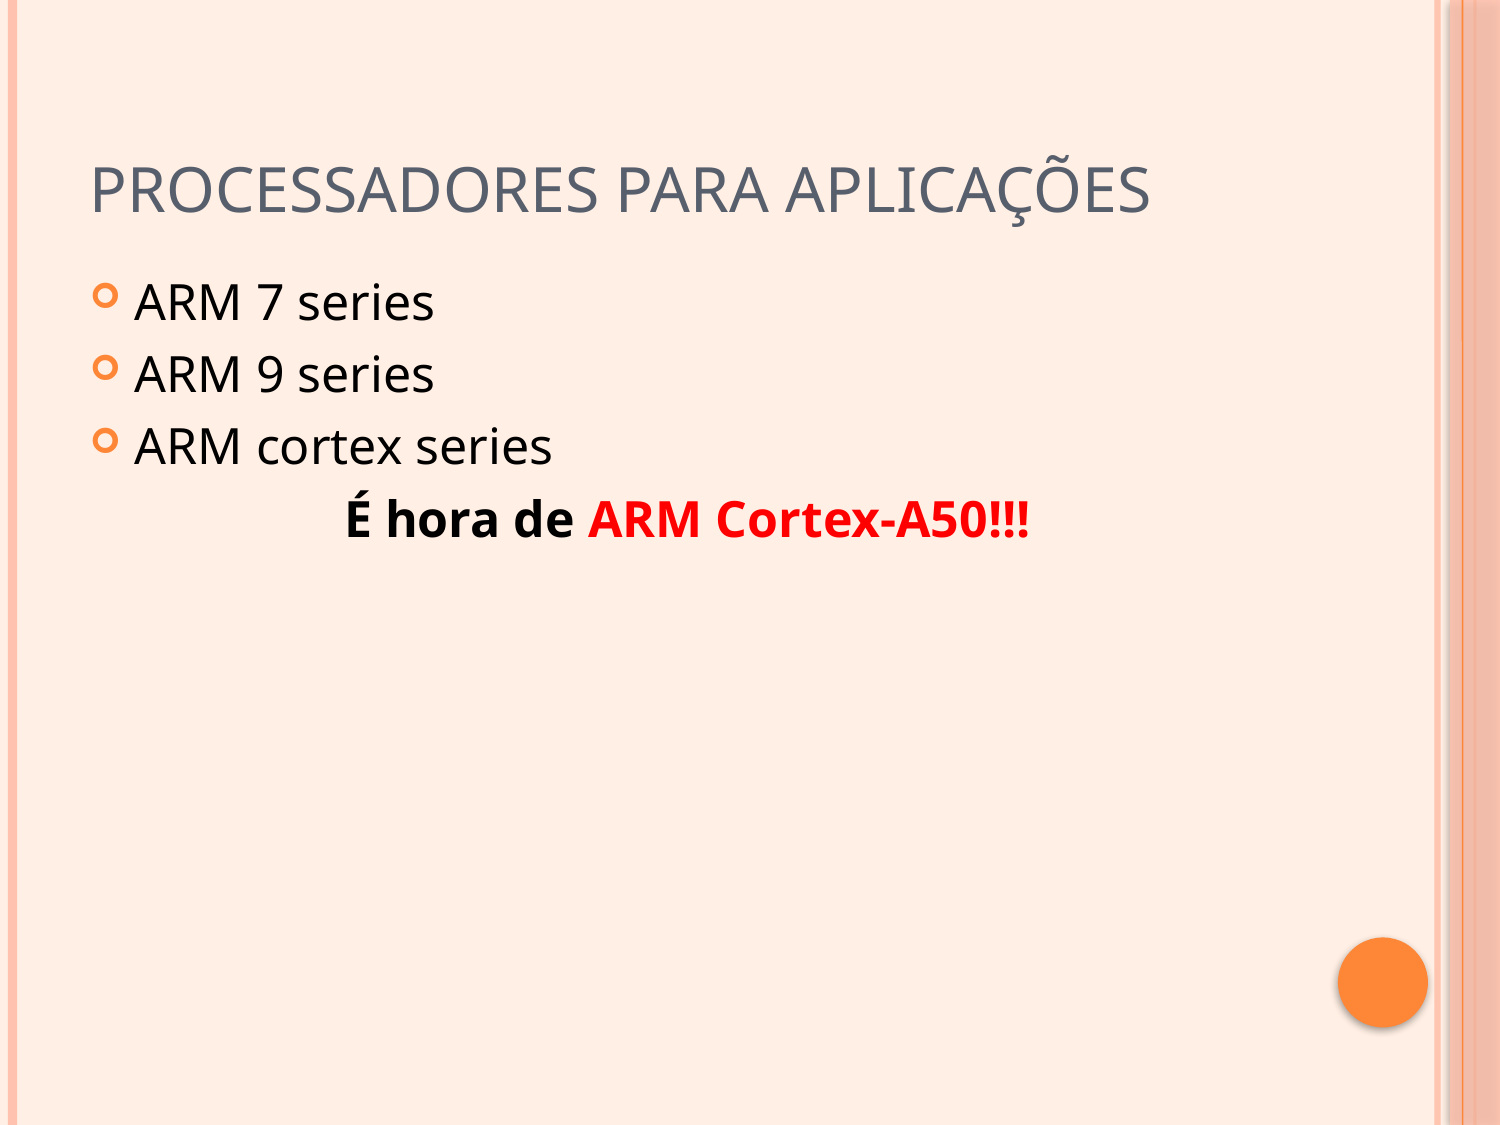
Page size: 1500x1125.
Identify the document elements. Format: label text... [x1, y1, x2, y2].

title Processadores para Aplicações [75, 45, 1300, 233]
list ARM 7 series ARM 9 series ARM cortex series É hora de ARM Cortex-A50!!! [75, 262, 1300, 1062]
